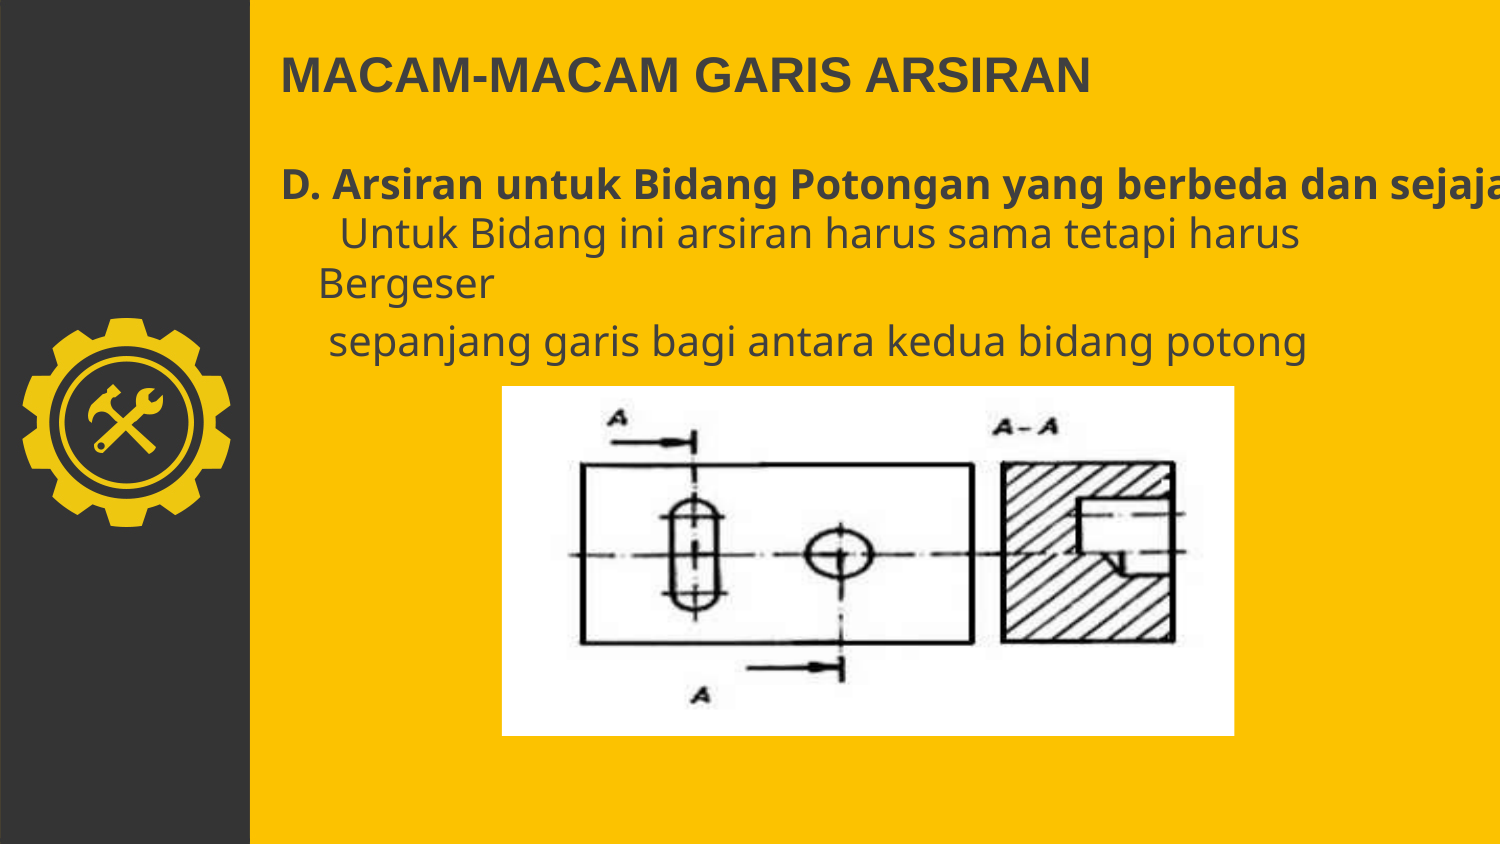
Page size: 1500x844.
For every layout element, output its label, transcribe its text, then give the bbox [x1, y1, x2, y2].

title MACAM-MACAM GARIS ARSIRAN [265, 0, 1500, 146]
picture [0, 0, 1500, 844]
list Untuk Bidang ini arsiran harus sama tetapi harus Bergeser sepanjang garis bagi antara kedua bidang potong [302, 232, 1500, 340]
list D. Arsiran untuk Bidang Potongan yang berbeda dan sejajar [265, 173, 1500, 250]
